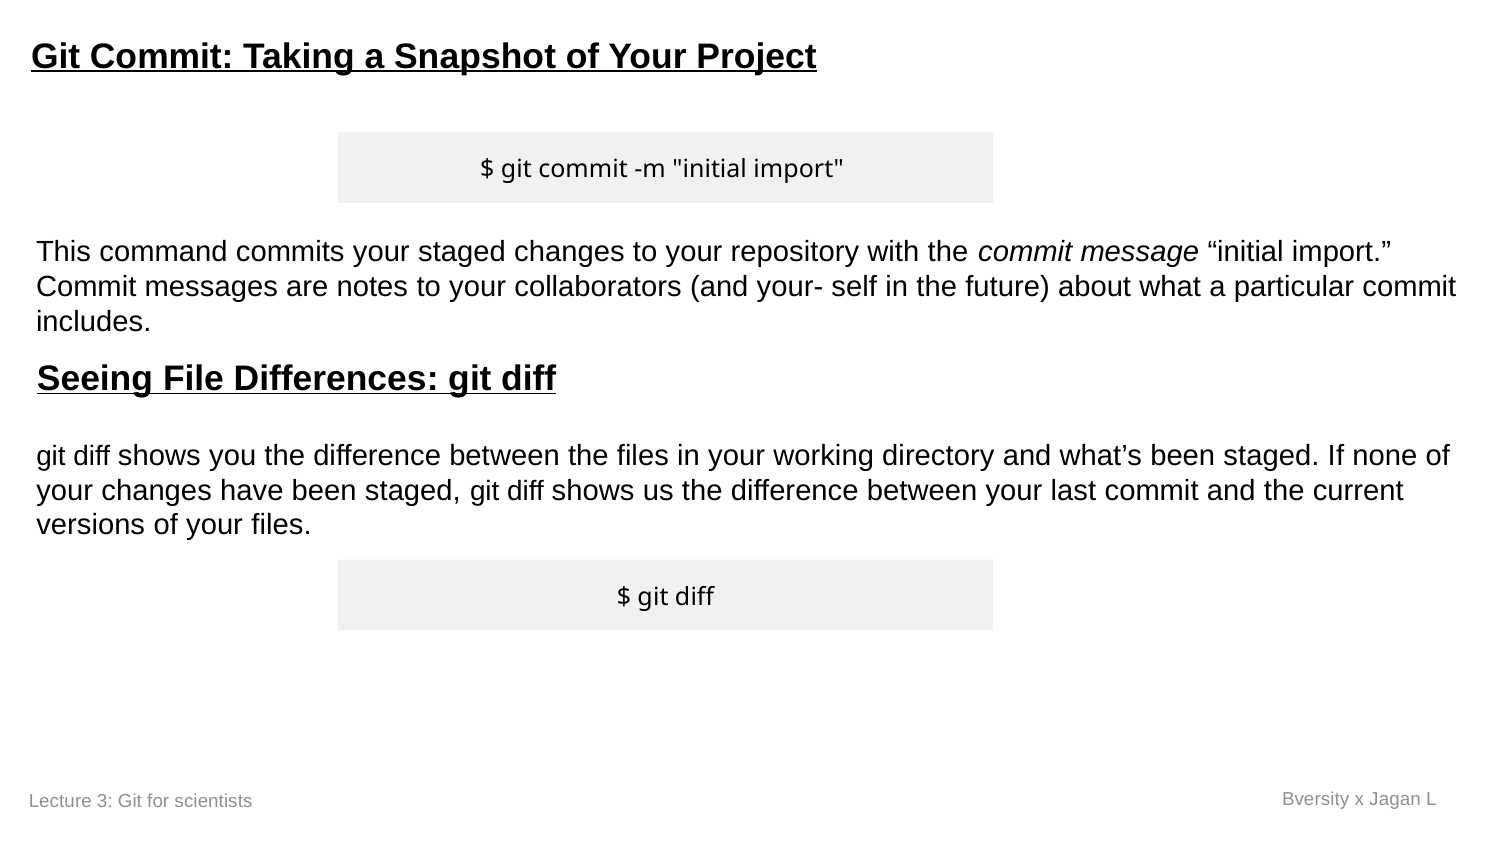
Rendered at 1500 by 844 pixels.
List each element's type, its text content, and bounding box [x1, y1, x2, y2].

text_box This command commits your staged changes to your repository with the commit message “initial import.” Commit messages are notes to your collaborators (and your‐ self in the future) about what a particular commit includes. [15, 232, 1485, 338]
slide_number [1424, 770, 1481, 824]
text_box $ git diff [338, 559, 993, 631]
text_box Bversity x Jagan L [1282, 786, 1424, 810]
text_box Git Commit: Taking a Snapshot of Your Project [31, 32, 818, 76]
text_box git diff shows you the difference between the files in your working directory and what’s been staged. If none of your changes have been staged, git diff shows us the difference between your last commit and the current versions of your files. [15, 435, 1485, 541]
text_box Seeing File Differences: git diff [36, 355, 557, 398]
text_box $ git commit -m "initial import" [338, 132, 993, 204]
text_box Lecture 3: Git for scientists [28, 788, 253, 812]
